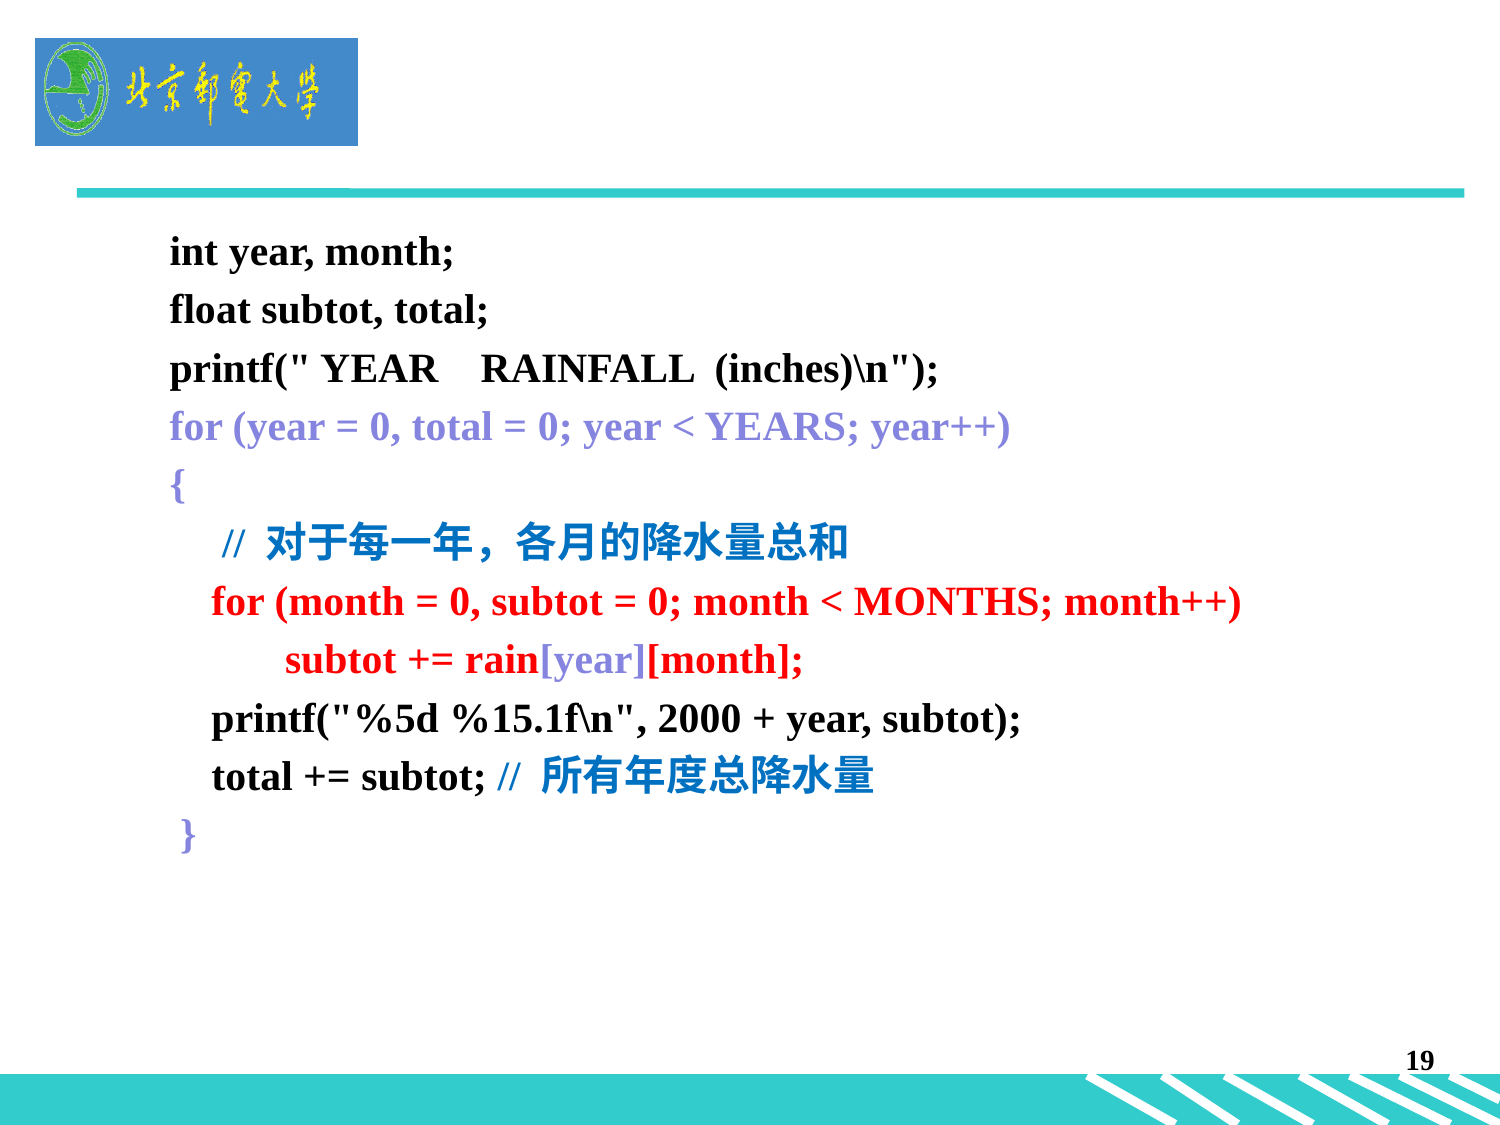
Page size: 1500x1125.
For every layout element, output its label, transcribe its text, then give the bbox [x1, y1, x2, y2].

picture [34, 37, 358, 146]
slide_number 19 [1137, 1037, 1450, 1113]
list int year, month; float subtot, total; printf(" YEAR RAINFALL (inches)\n"); for (year = 0, total = 0; year < YEARS; year++) { // 对于每一年，各月的降水量总和 for (month = 0, subtot = 0; month < MONTHS; month++) subtot += rain[year][month]; printf("%5d %15.1f\n", 2000 + year, subtot); total += subtot; // 所有年度总降水量 } [112, 216, 1388, 973]
